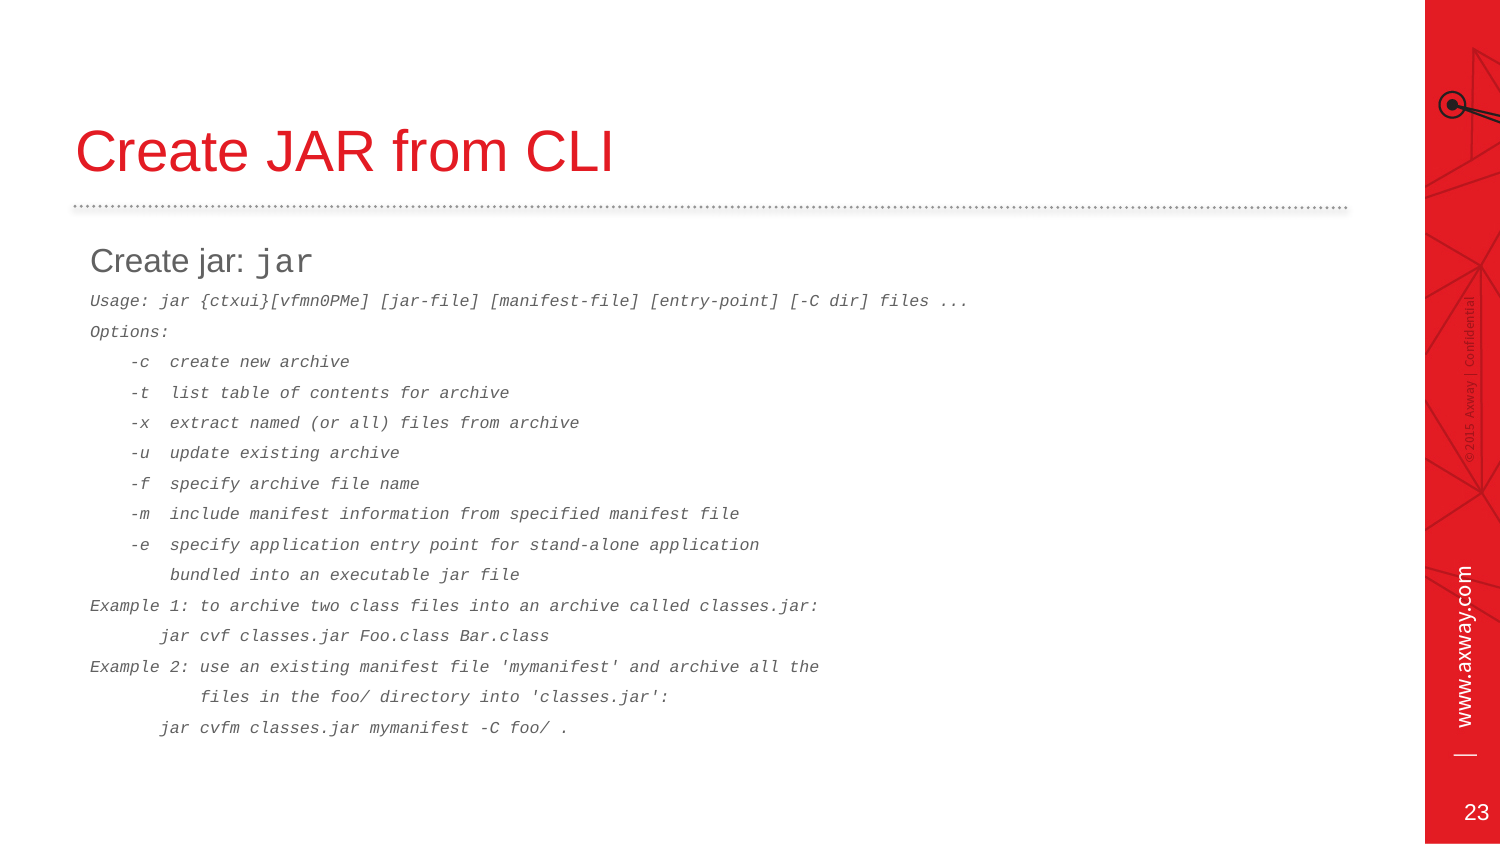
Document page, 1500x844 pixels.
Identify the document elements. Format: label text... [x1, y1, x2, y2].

list Create jar: jar Usage: jar {ctxui}[vfmn0PMe] [jar-file] [manifest-file] [entry-point] [-C dir] files ... Options: -c create new archive -t list table of contents for archive -x extract named (or all) files from archive -u update existing archive -f specify archive file name -m include manifest information from specified manifest file -e specify application entry point for stand-alone application bundled into an executable jar file Example 1: to archive two class files into an archive called classes.jar: jar cvf classes.jar Foo.class Bar.class Example 2: use an existing manifest file 'mymanifest' and archive all the files in the foo/ directory into 'classes.jar': jar cvfm classes.jar mymanifest -C foo/ . [74, 236, 1353, 794]
slide_number 23 [1423, 773, 1500, 844]
title Create JAR from CLI [74, 32, 1352, 193]
picture [1425, 0, 1500, 773]
